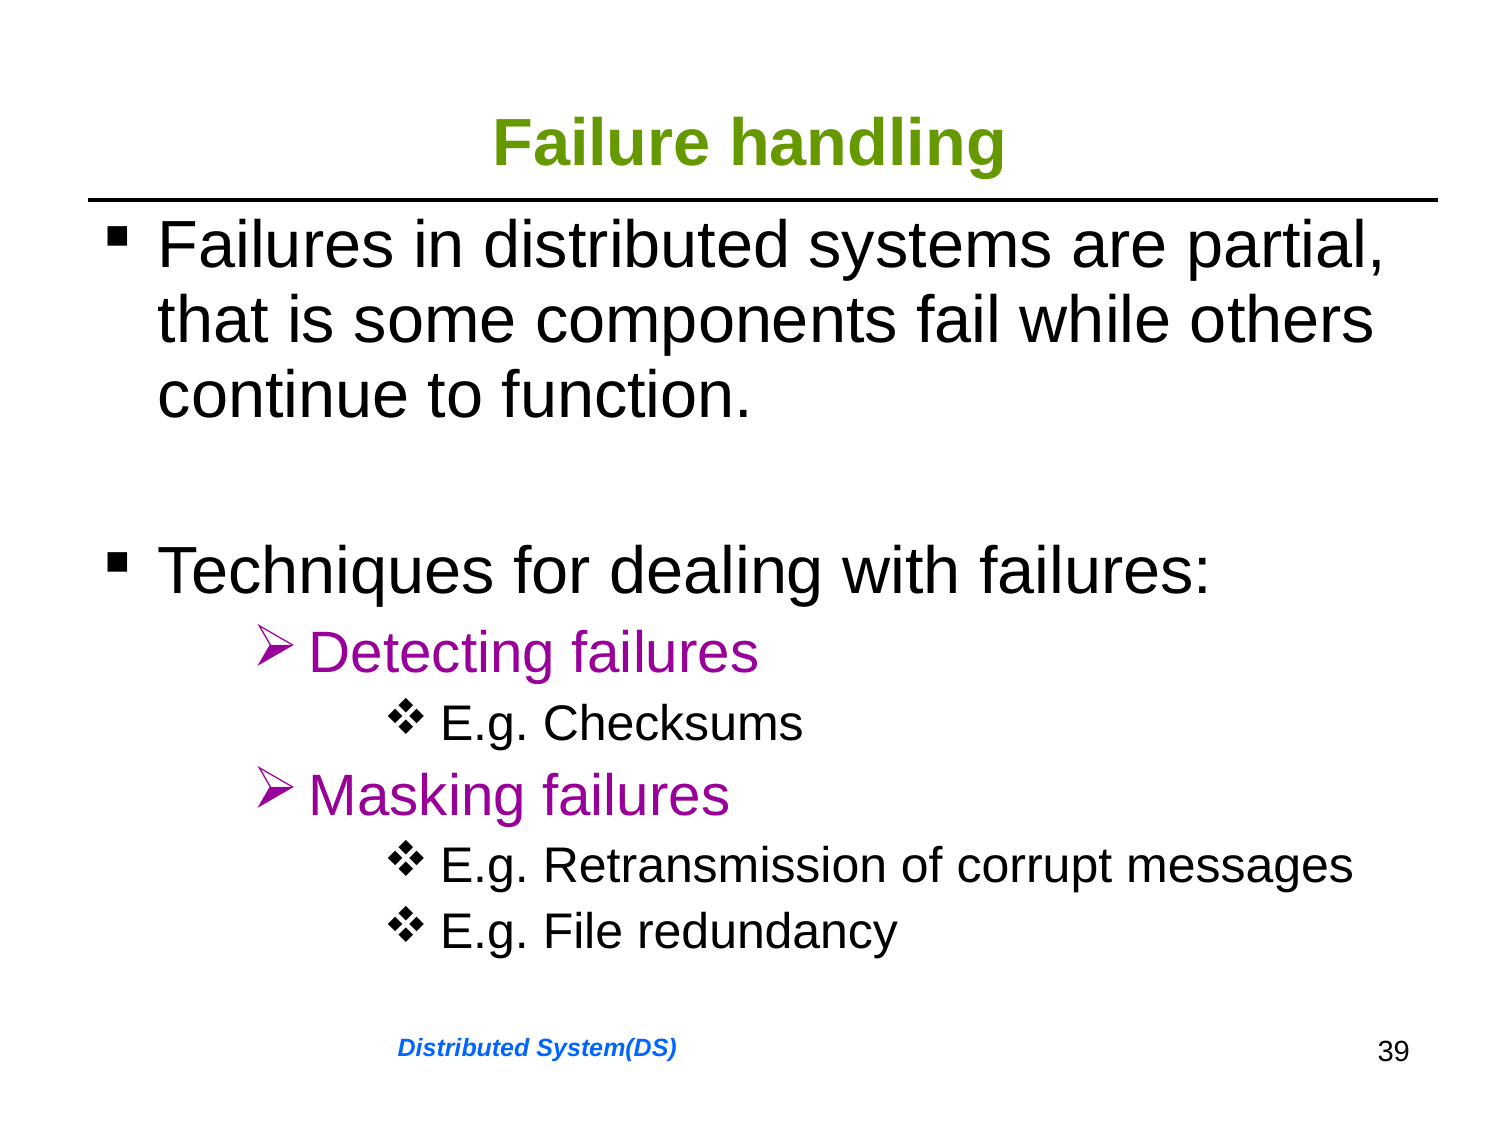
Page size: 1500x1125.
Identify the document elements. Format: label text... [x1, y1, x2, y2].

table_header Failures in distributed systems are partial, that is some components fail while others continue to function. Techniques for dealing with failures: Detecting failures E.g. Checksums Masking failures E.g. Retransmission of corrupt messages E.g. File redundancy [88, 202, 1438, 1015]
footer Distributed System(DS) [87, 1024, 988, 1103]
title Failure handling [75, 37, 1425, 241]
slide_number 39 [1074, 1024, 1426, 1103]
